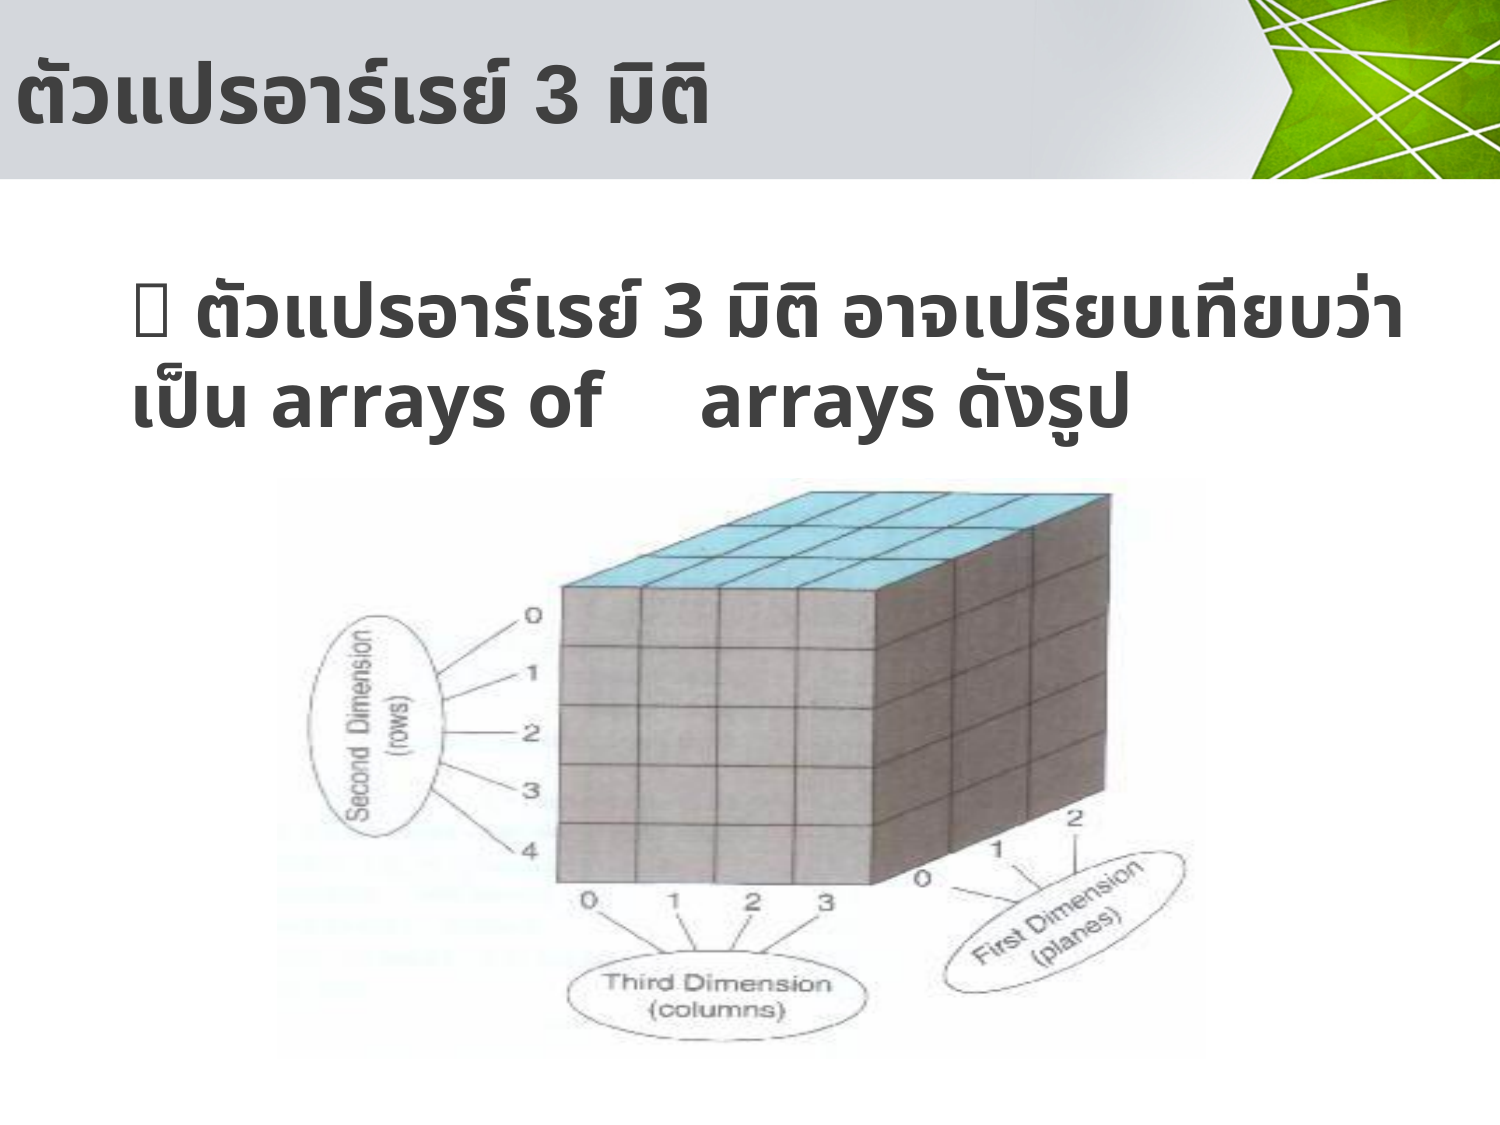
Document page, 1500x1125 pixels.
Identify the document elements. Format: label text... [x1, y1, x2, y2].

list  ตัวแปรอาร์เรย์ 3 มิติ อาจเปรียบเทียบว่าเป็น arrays of arrays ดังรูป [64, 255, 1424, 516]
title ตัวแปรอาร์เรย์ 3 มิติ [0, 2, 1500, 179]
picture [0, 179, 1500, 1125]
